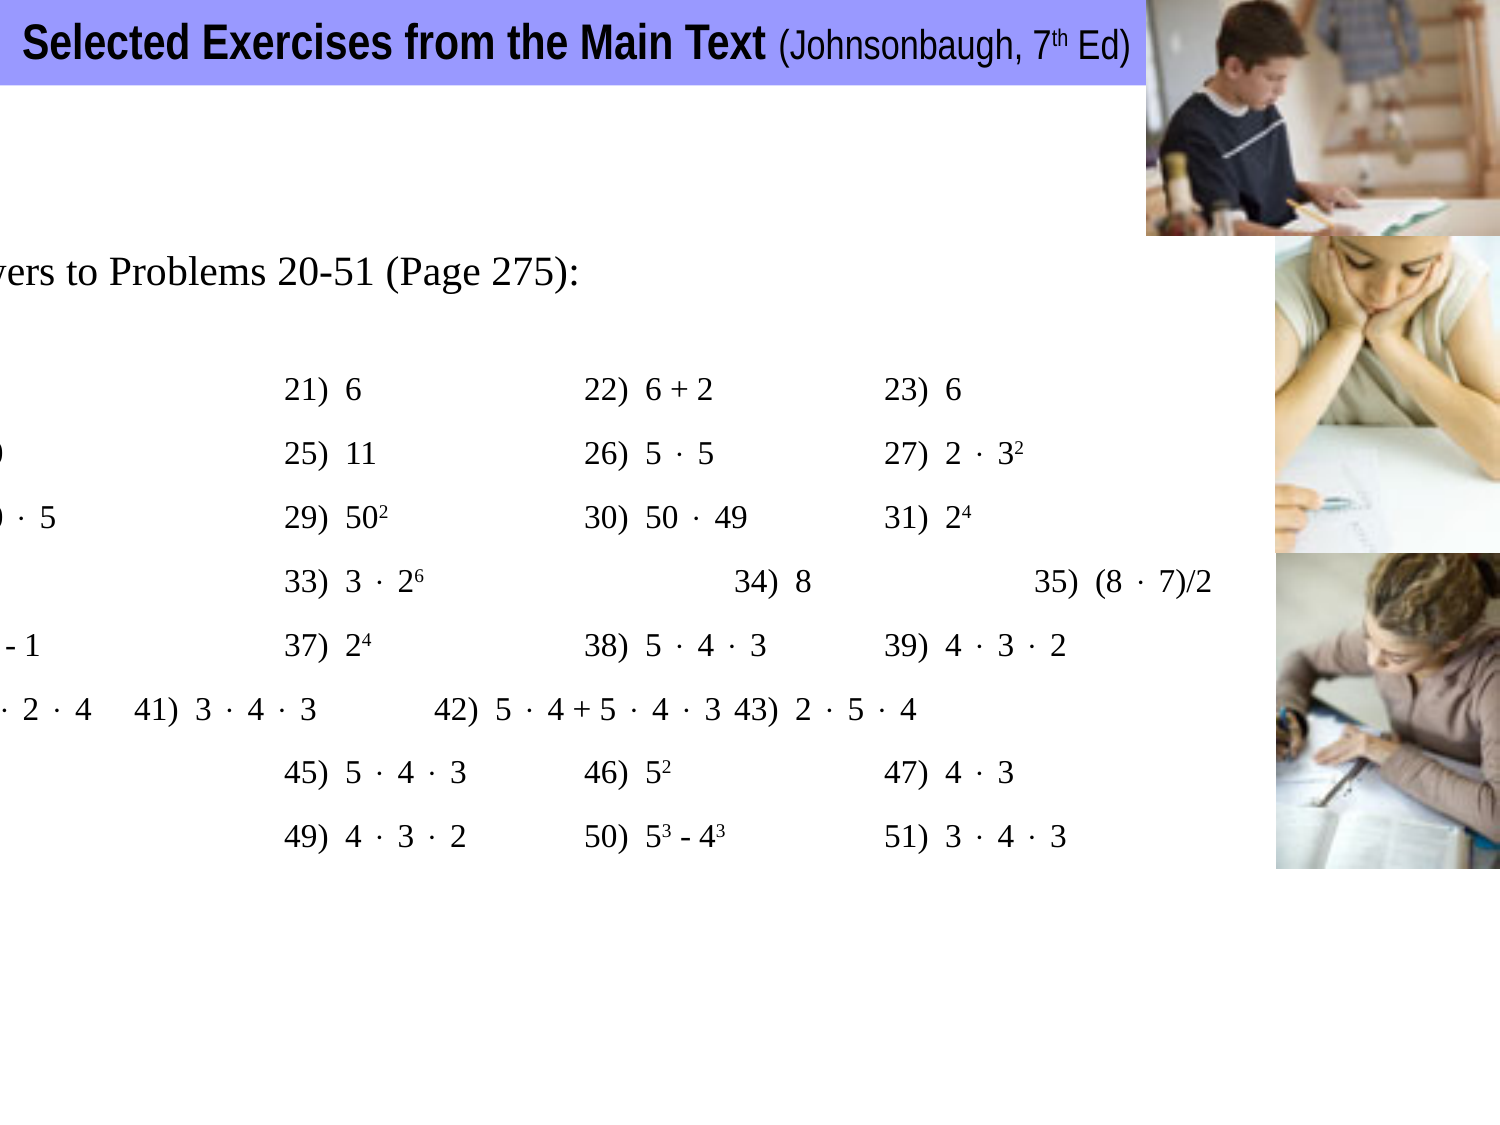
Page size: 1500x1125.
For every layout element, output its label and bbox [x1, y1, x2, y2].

text_box [0, 0, 1500, 869]
